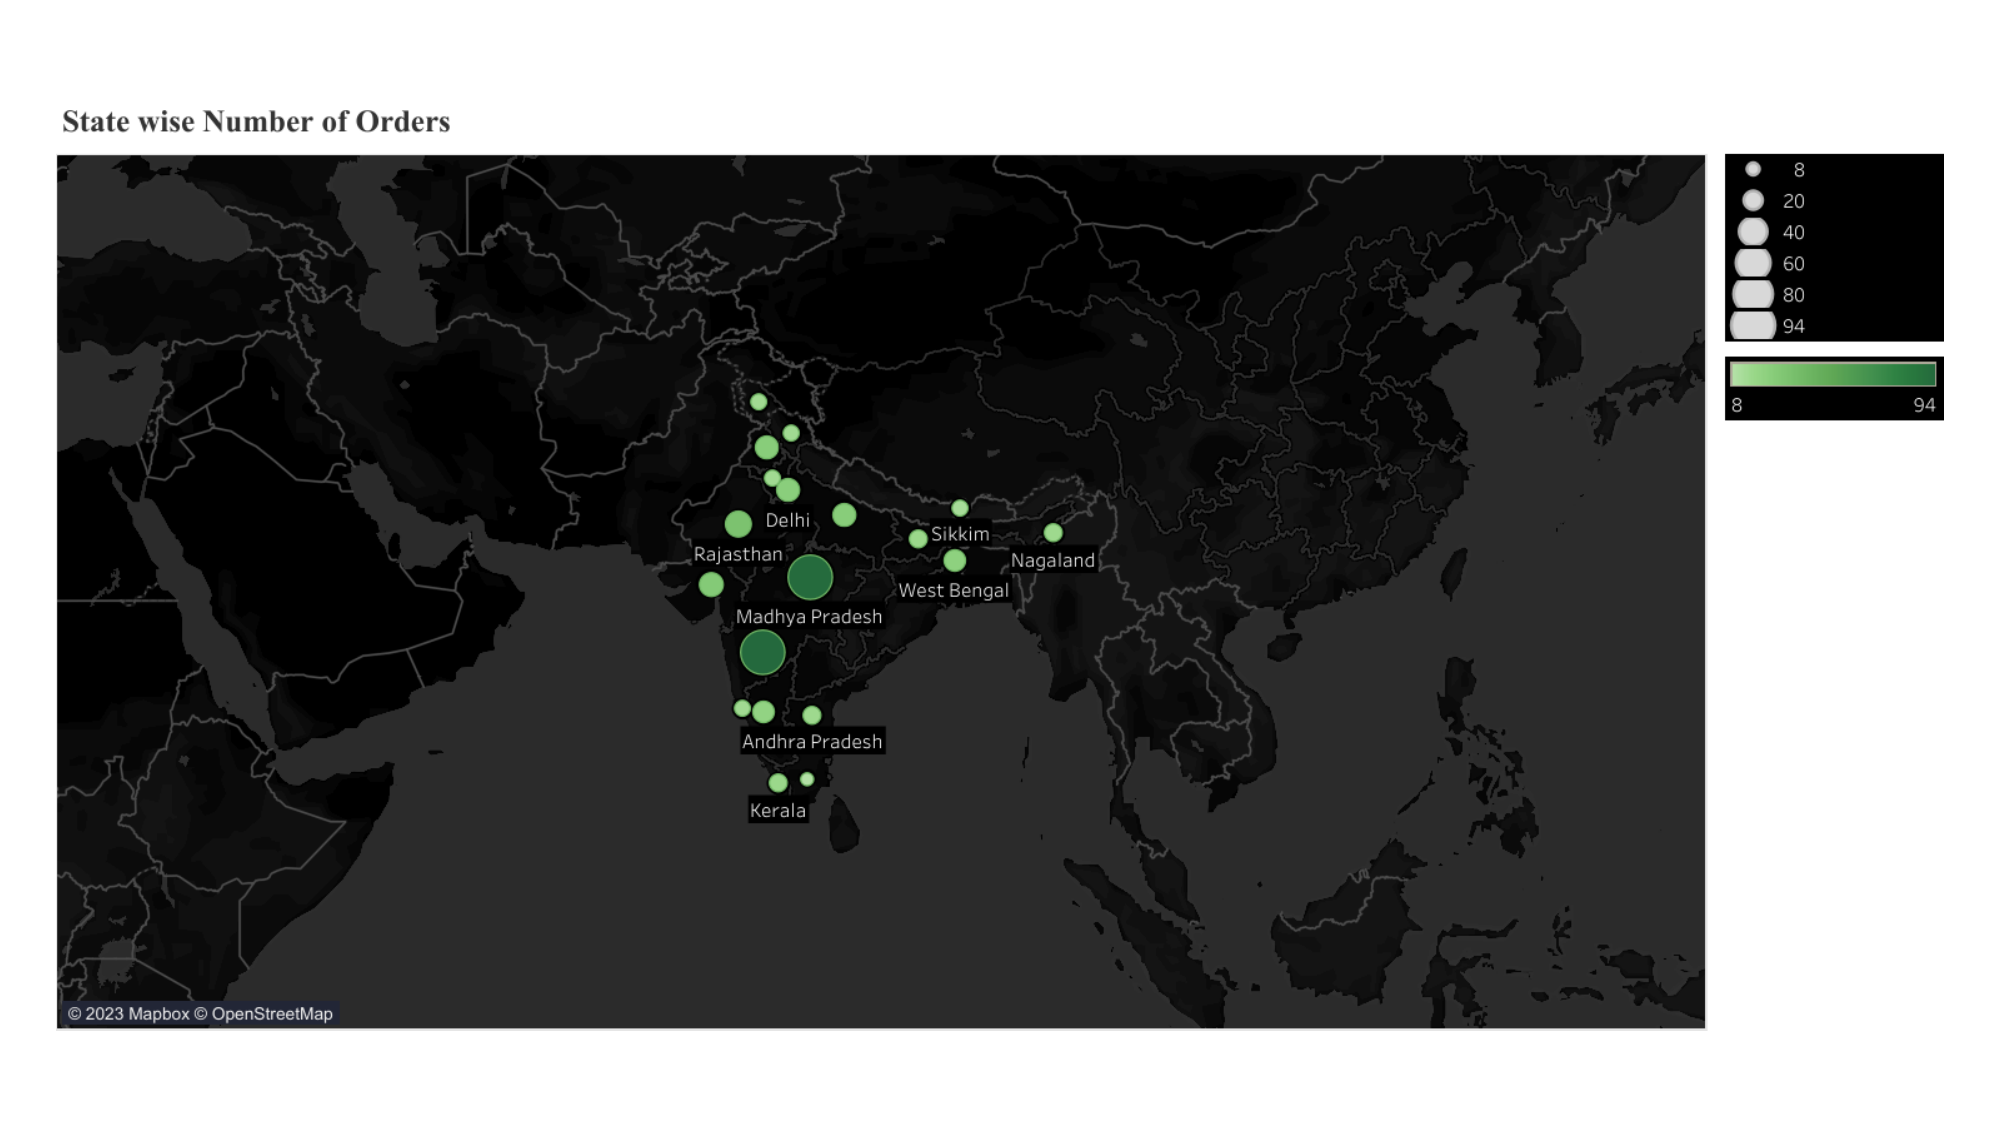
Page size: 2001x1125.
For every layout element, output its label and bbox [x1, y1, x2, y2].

picture [56, 94, 1944, 1031]
